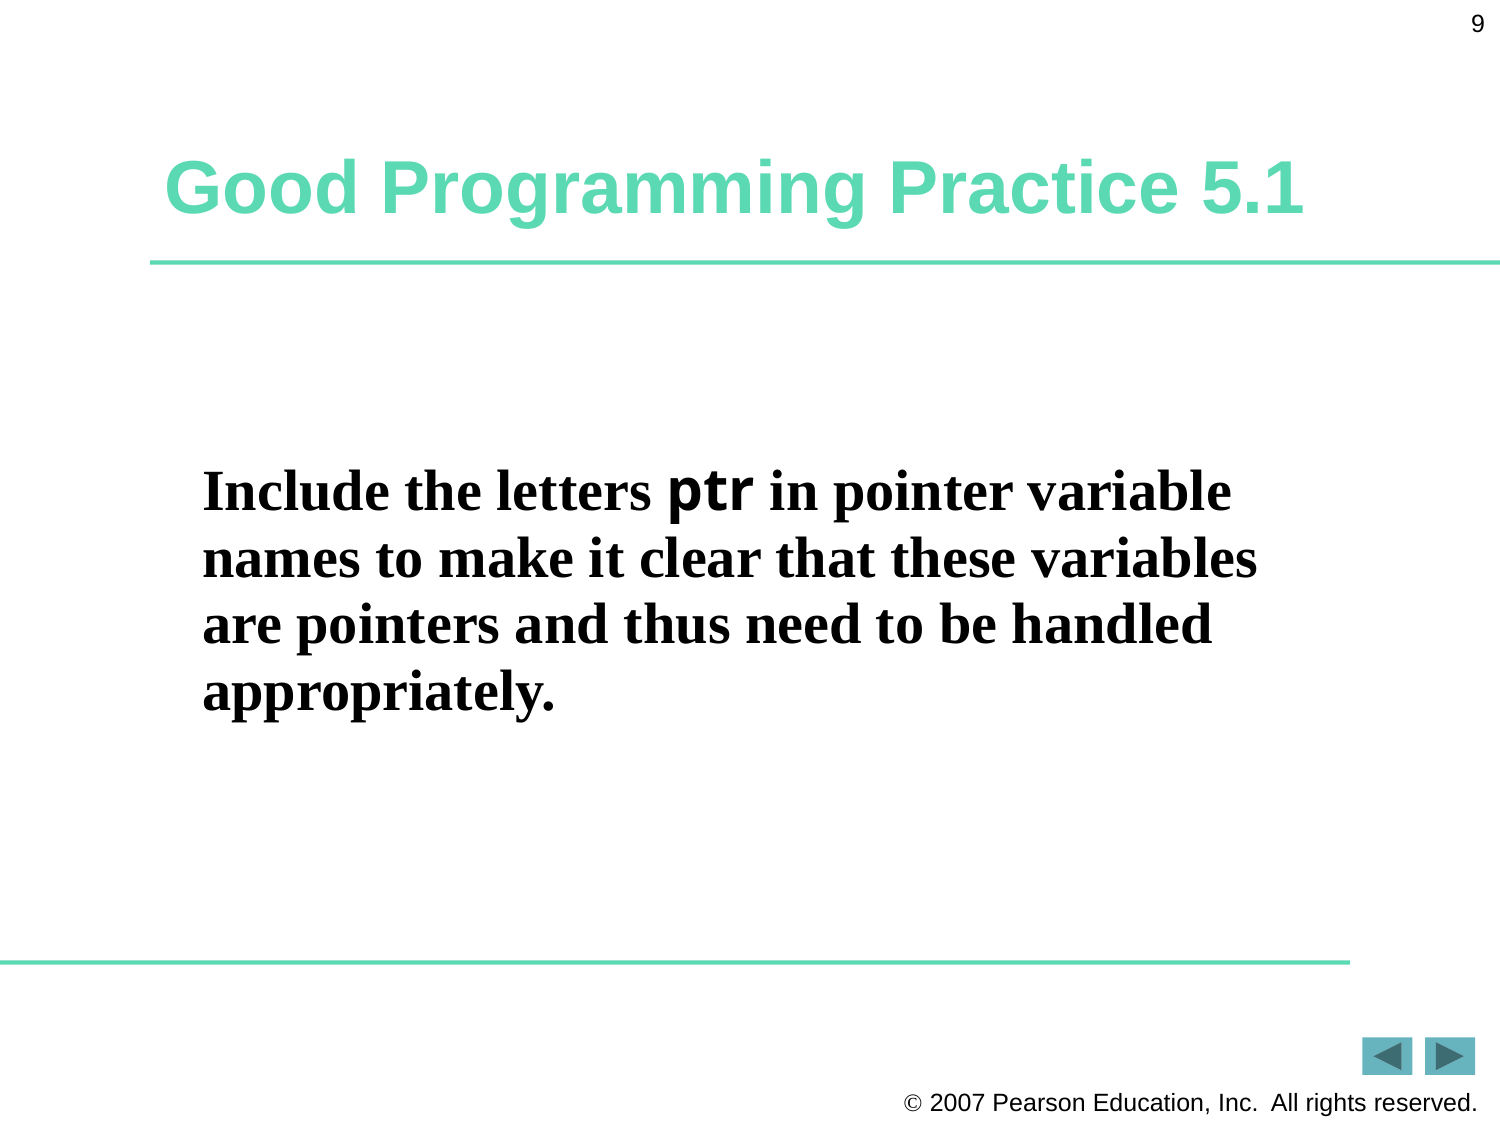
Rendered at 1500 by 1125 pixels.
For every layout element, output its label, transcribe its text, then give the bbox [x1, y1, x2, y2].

title Good Programming Practice 5.1 [149, 89, 1425, 285]
list Include the letters ptr in pointer variable names to make it clear that these variables are pointers and thus need to be handled appropriately. [187, 450, 1288, 732]
slide_number 9 [1149, 0, 1500, 79]
